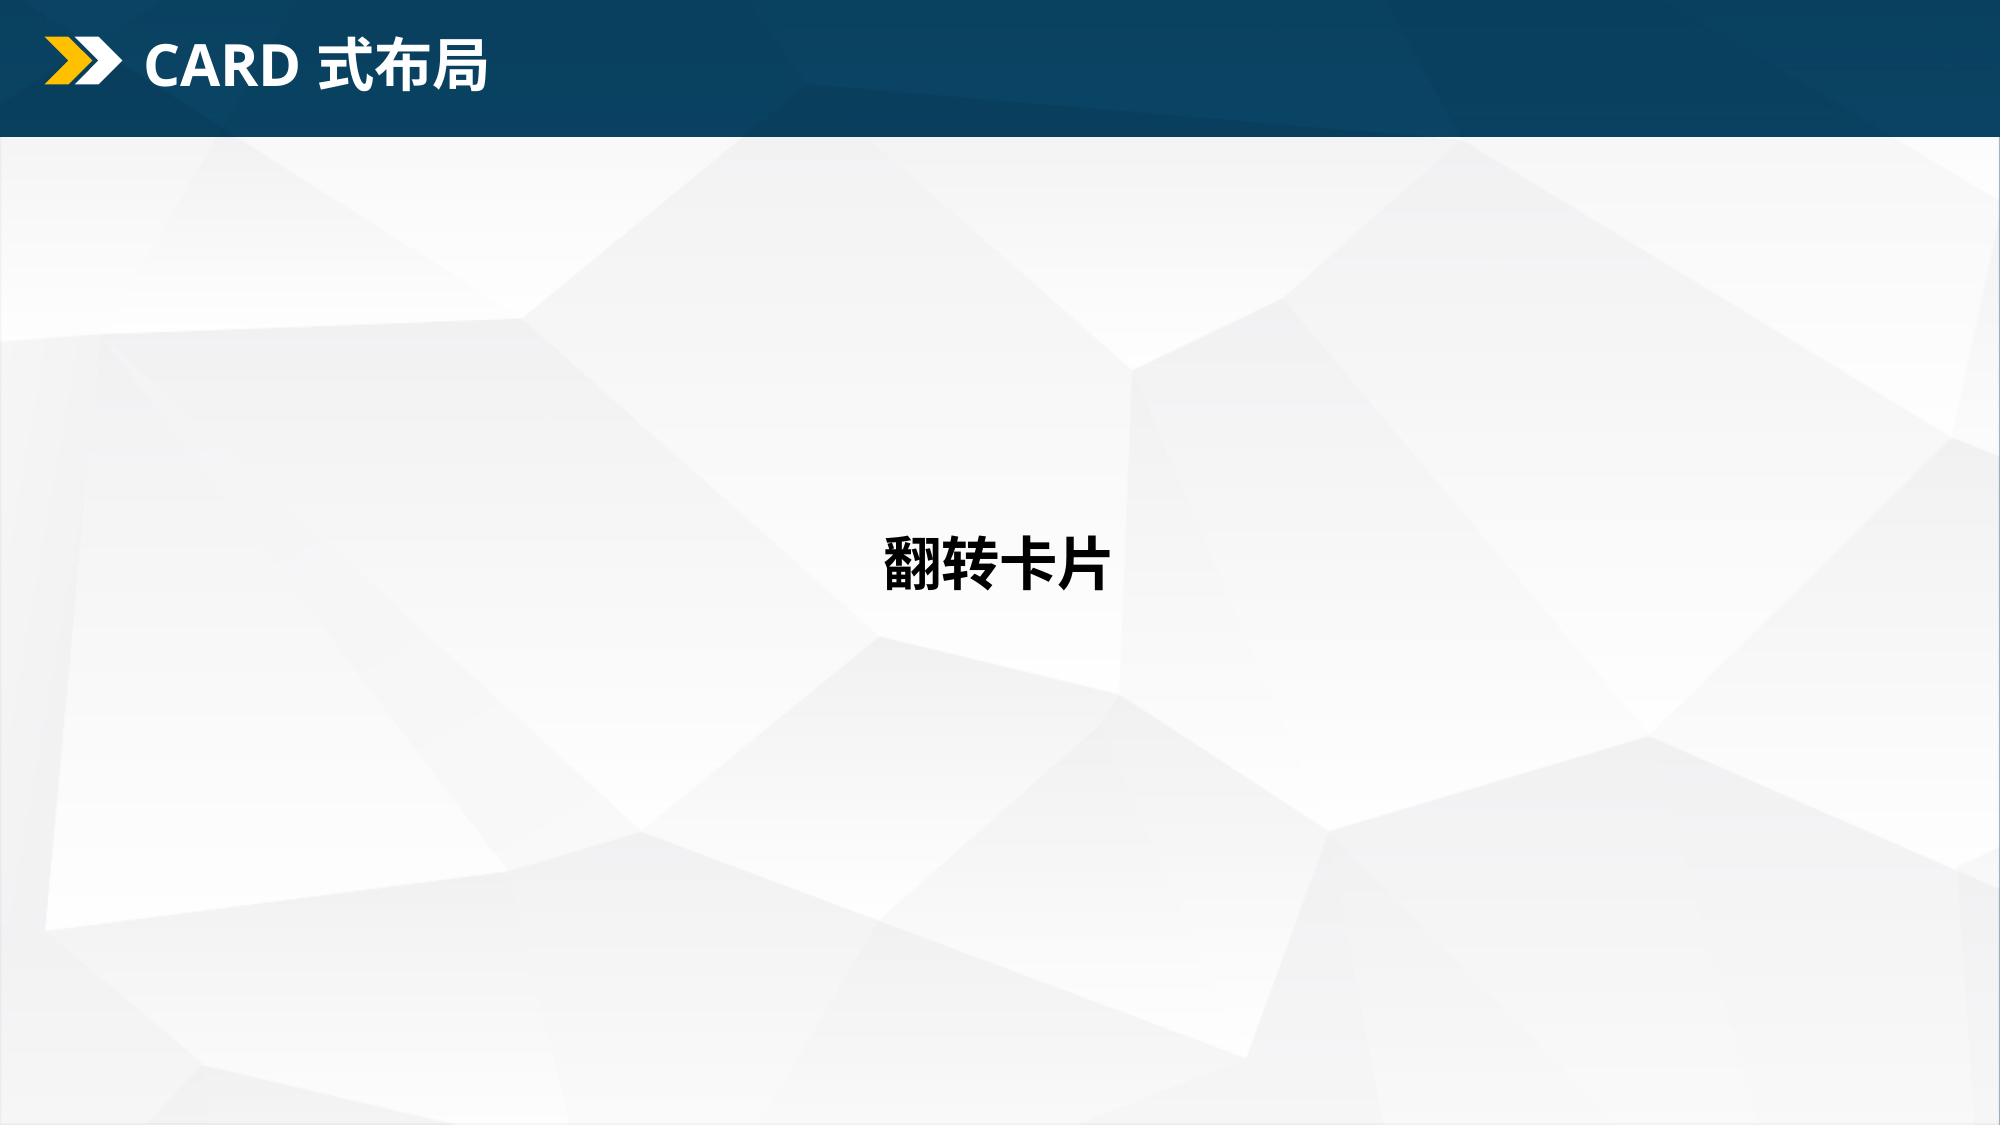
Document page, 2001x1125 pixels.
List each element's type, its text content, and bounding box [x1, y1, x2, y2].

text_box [44, 36, 123, 85]
text_box CARD式布局 [128, 21, 506, 106]
picture [0, 0, 2000, 1125]
text_box 翻转卡片 [868, 519, 1132, 605]
